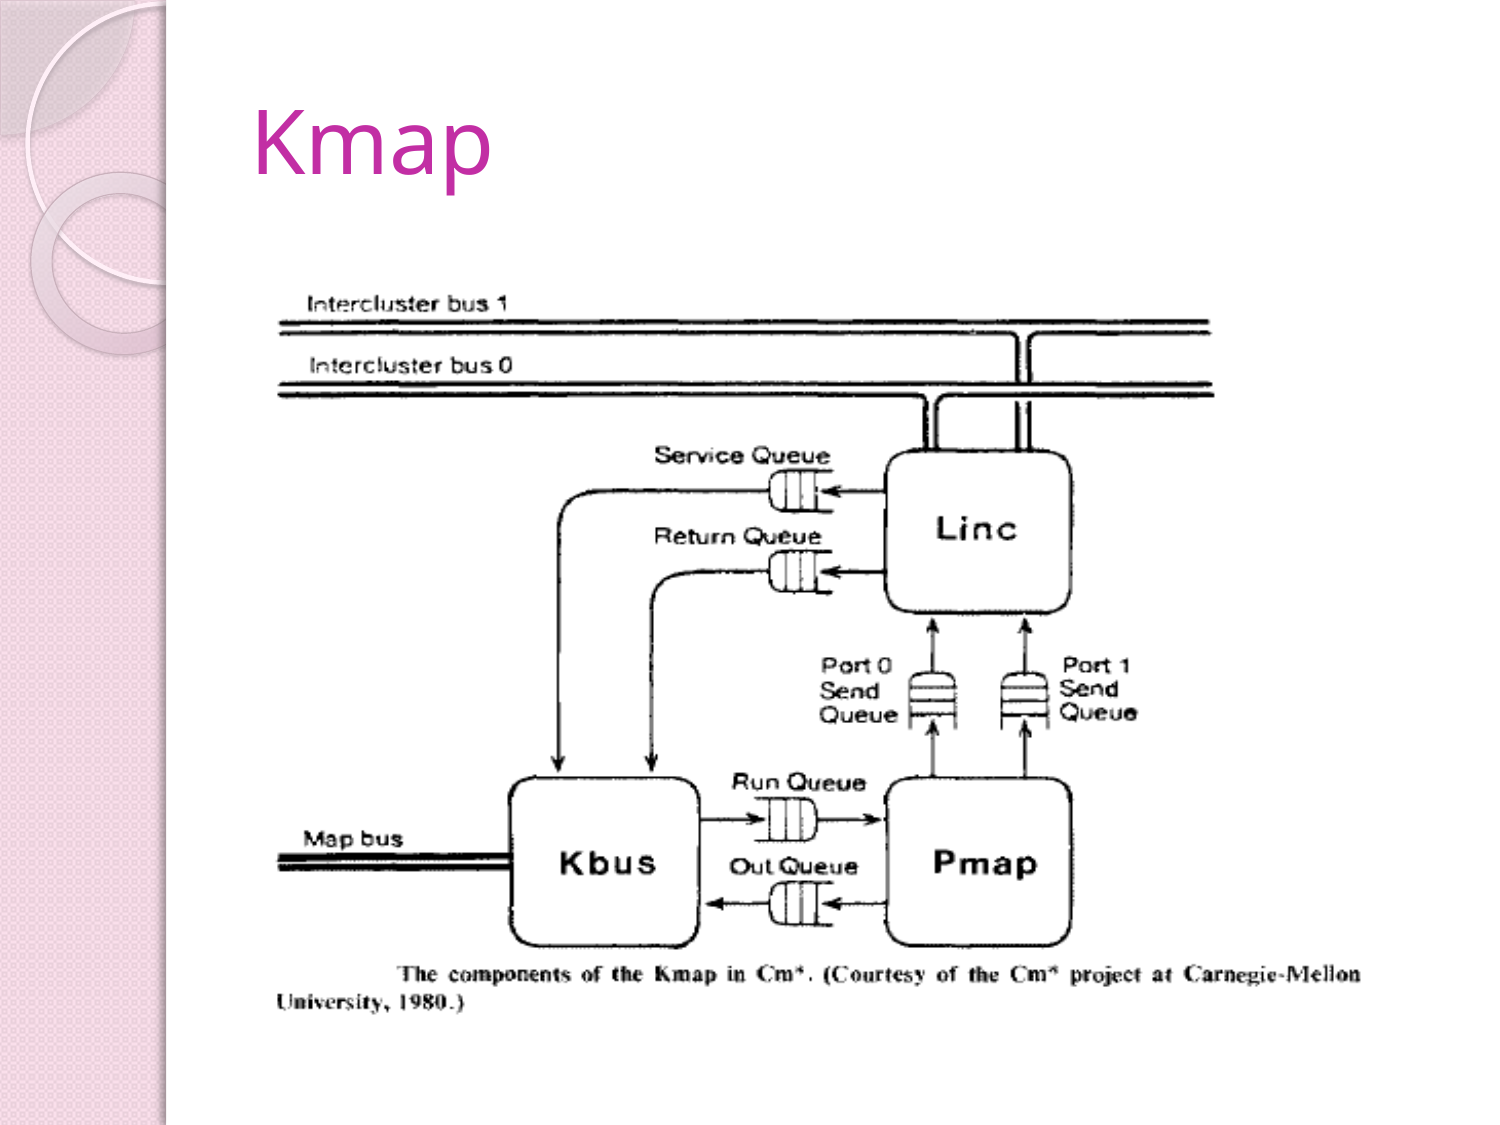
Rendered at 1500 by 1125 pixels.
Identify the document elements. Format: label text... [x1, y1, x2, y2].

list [237, 249, 1376, 1039]
title Kmap [235, 45, 1466, 233]
